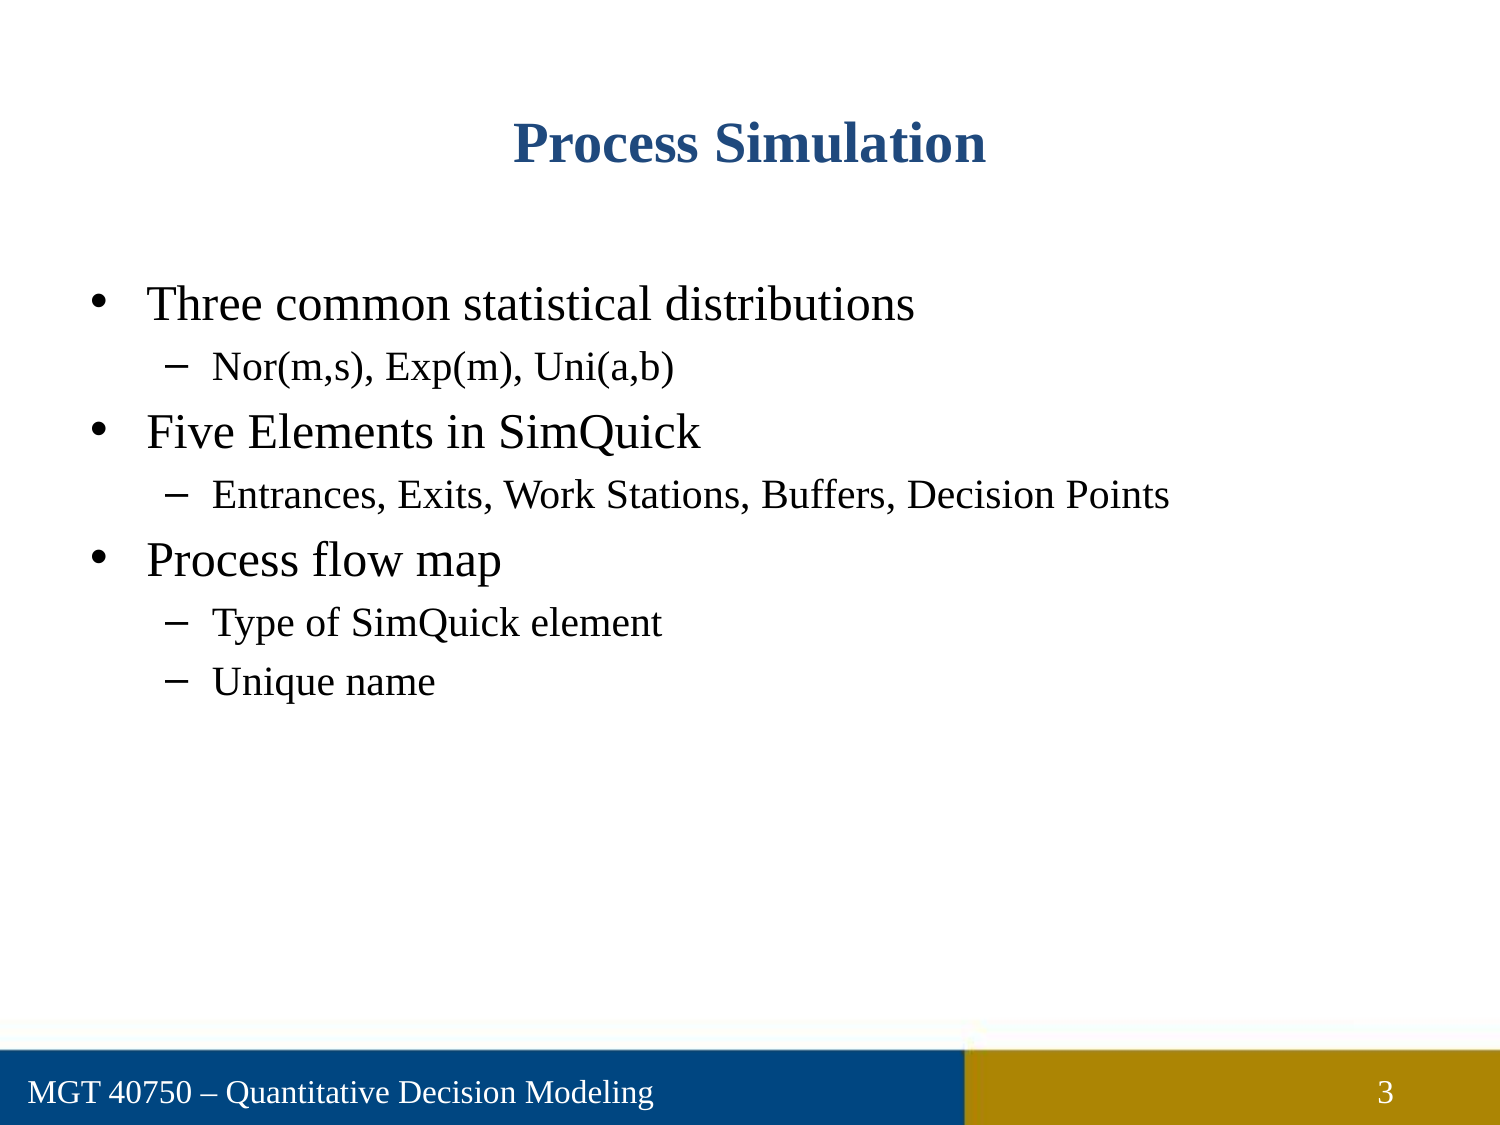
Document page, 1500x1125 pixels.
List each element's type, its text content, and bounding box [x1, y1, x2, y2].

picture [0, 0, 1500, 1125]
title Process Simulation [74, 44, 1426, 233]
list Three common statistical distributions Nor(m,s), Exp(m), Uni(a,b) Five Elements in SimQuick Entrances, Exits, Work Stations, Buffers, Decision Points Process flow map Type of SimQuick element Unique name [74, 262, 1426, 1006]
